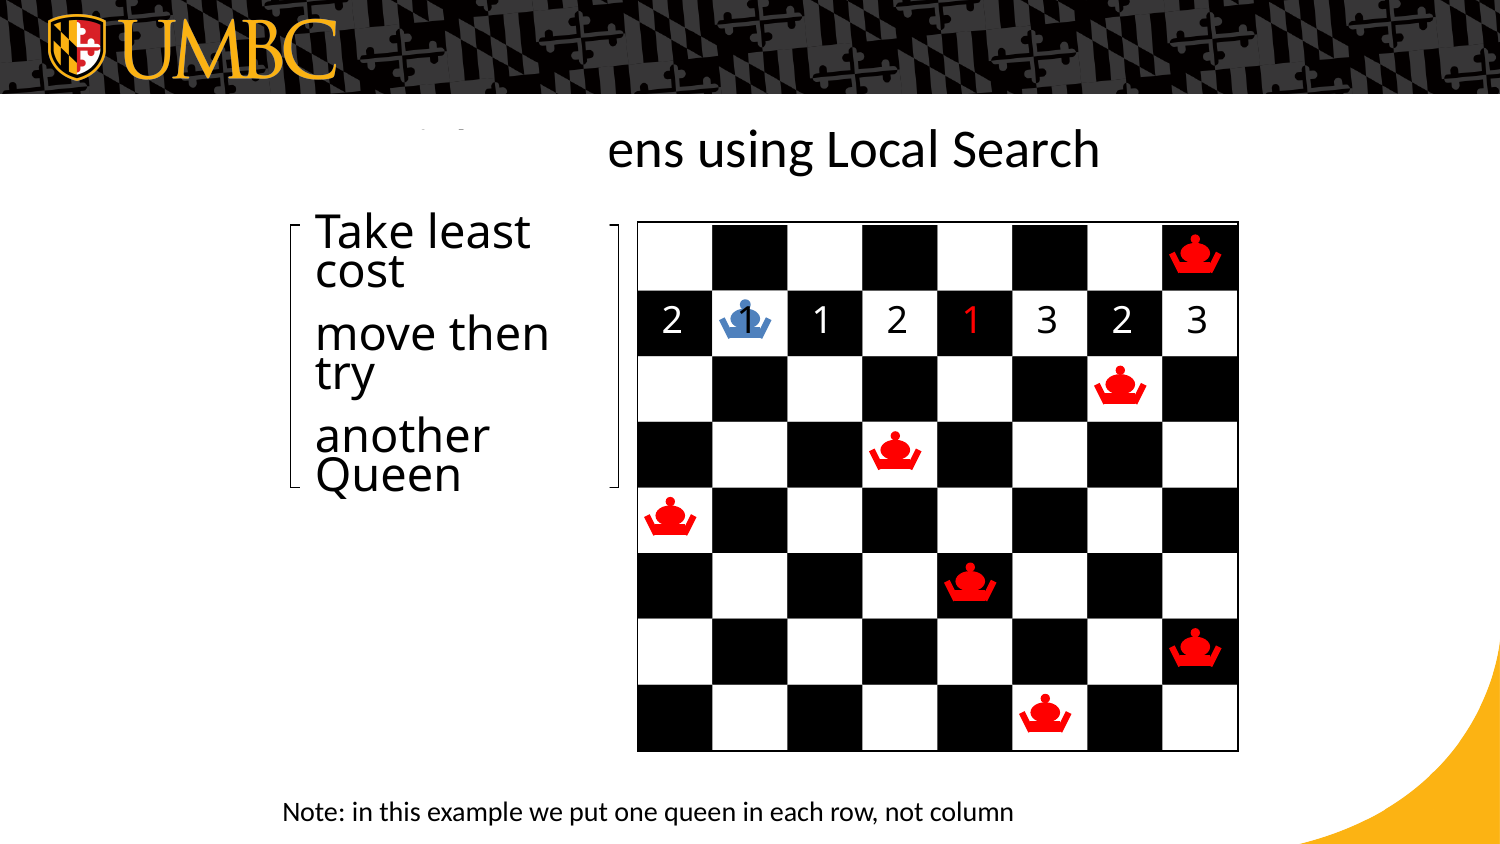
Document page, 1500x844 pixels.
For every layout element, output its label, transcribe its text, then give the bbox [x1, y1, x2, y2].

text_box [299, 206, 1238, 551]
picture [0, 0, 1500, 94]
picture [1299, 639, 1500, 844]
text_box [637, 288, 1238, 685]
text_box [637, 693, 1238, 751]
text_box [637, 224, 1238, 288]
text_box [290, 196, 1219, 732]
title Eight Queens using Local Search [282, 77, 1211, 214]
text_box Note: in this example we put one queen in each row, not column [267, 786, 1031, 835]
